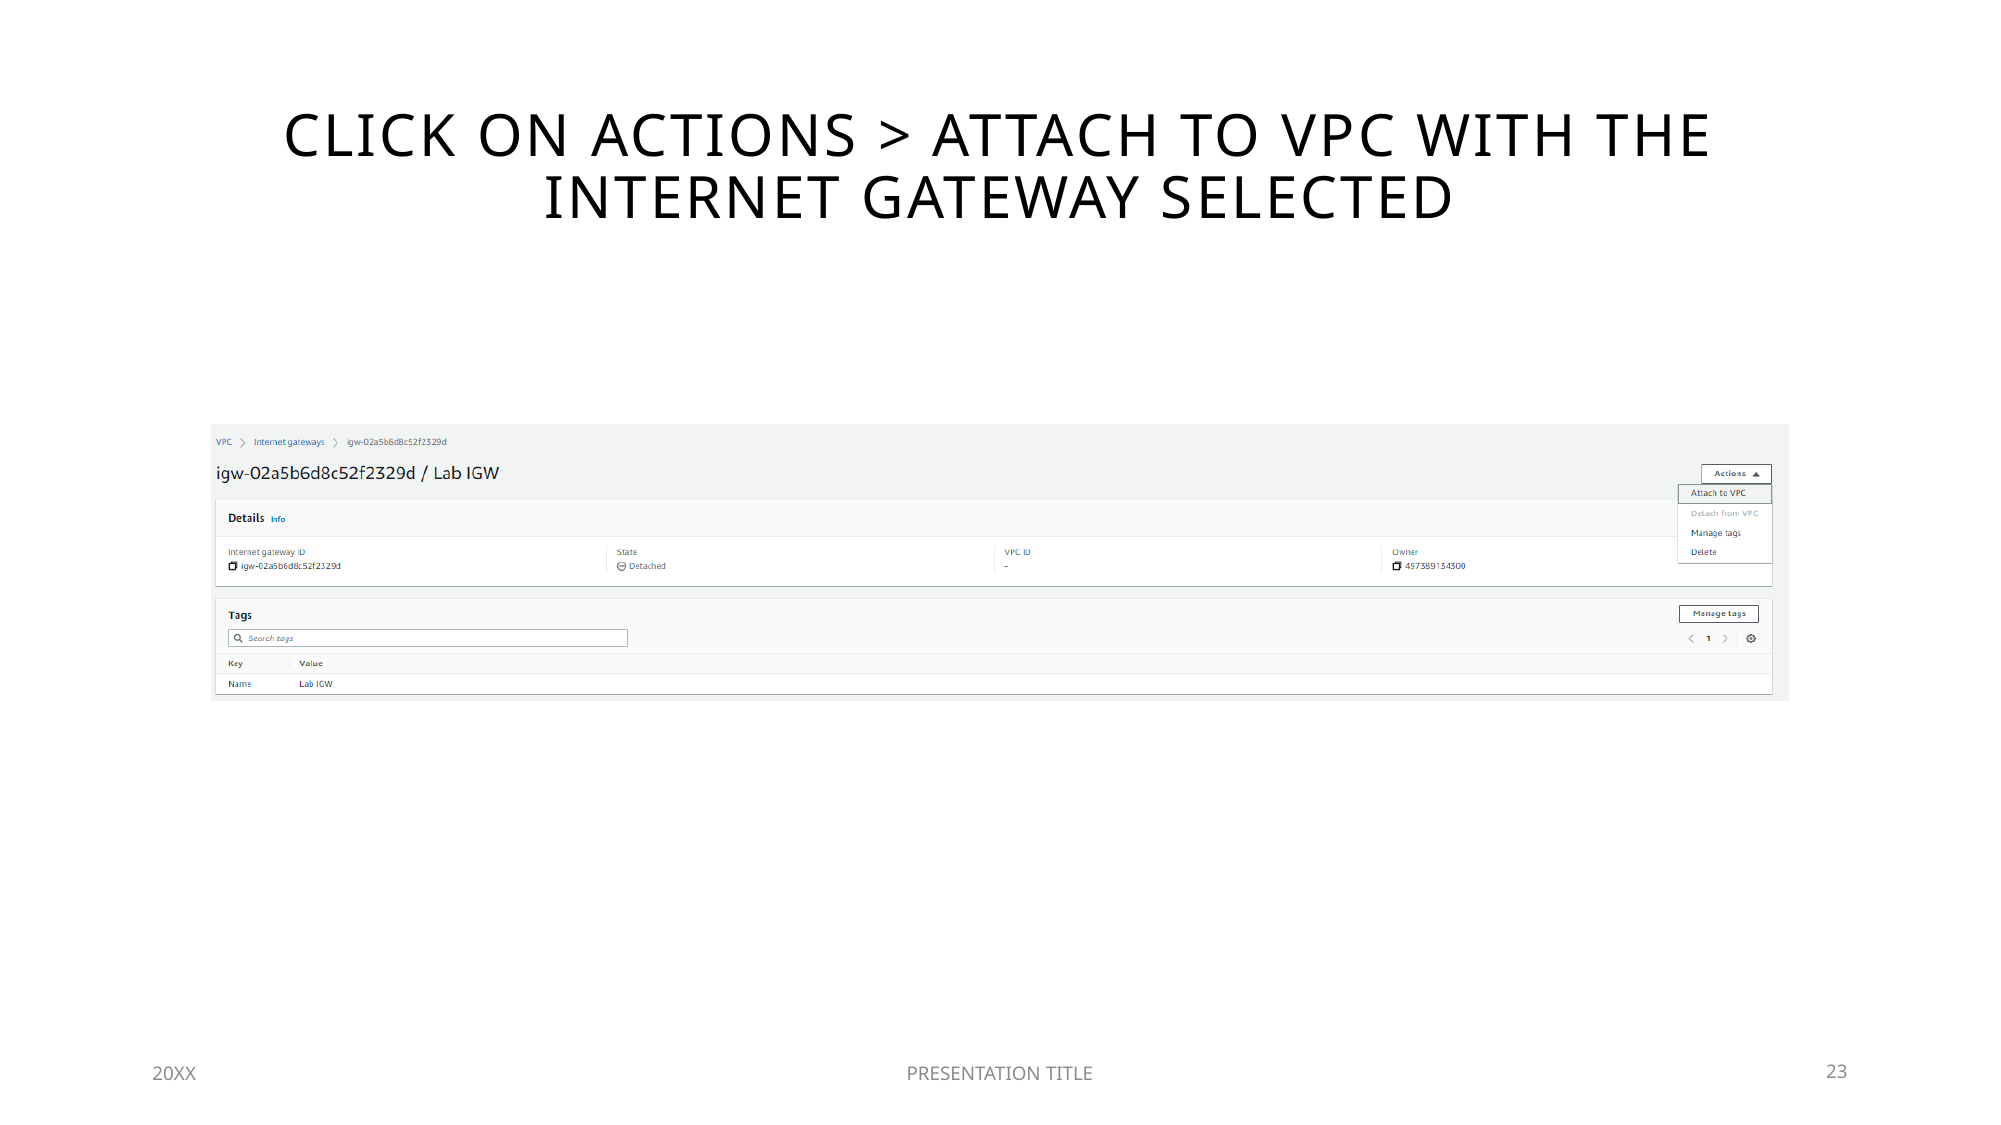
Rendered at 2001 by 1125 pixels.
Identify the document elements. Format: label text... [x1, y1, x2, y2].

title Click on actions > attach to vpc with the internet gateway selected [137, 59, 1863, 278]
slide_number 20XX [137, 1042, 588, 1103]
footer PRESENTATION TITLE [662, 1042, 1338, 1103]
slide_number 23 [1412, 1042, 1863, 1103]
picture [211, 424, 1789, 701]
